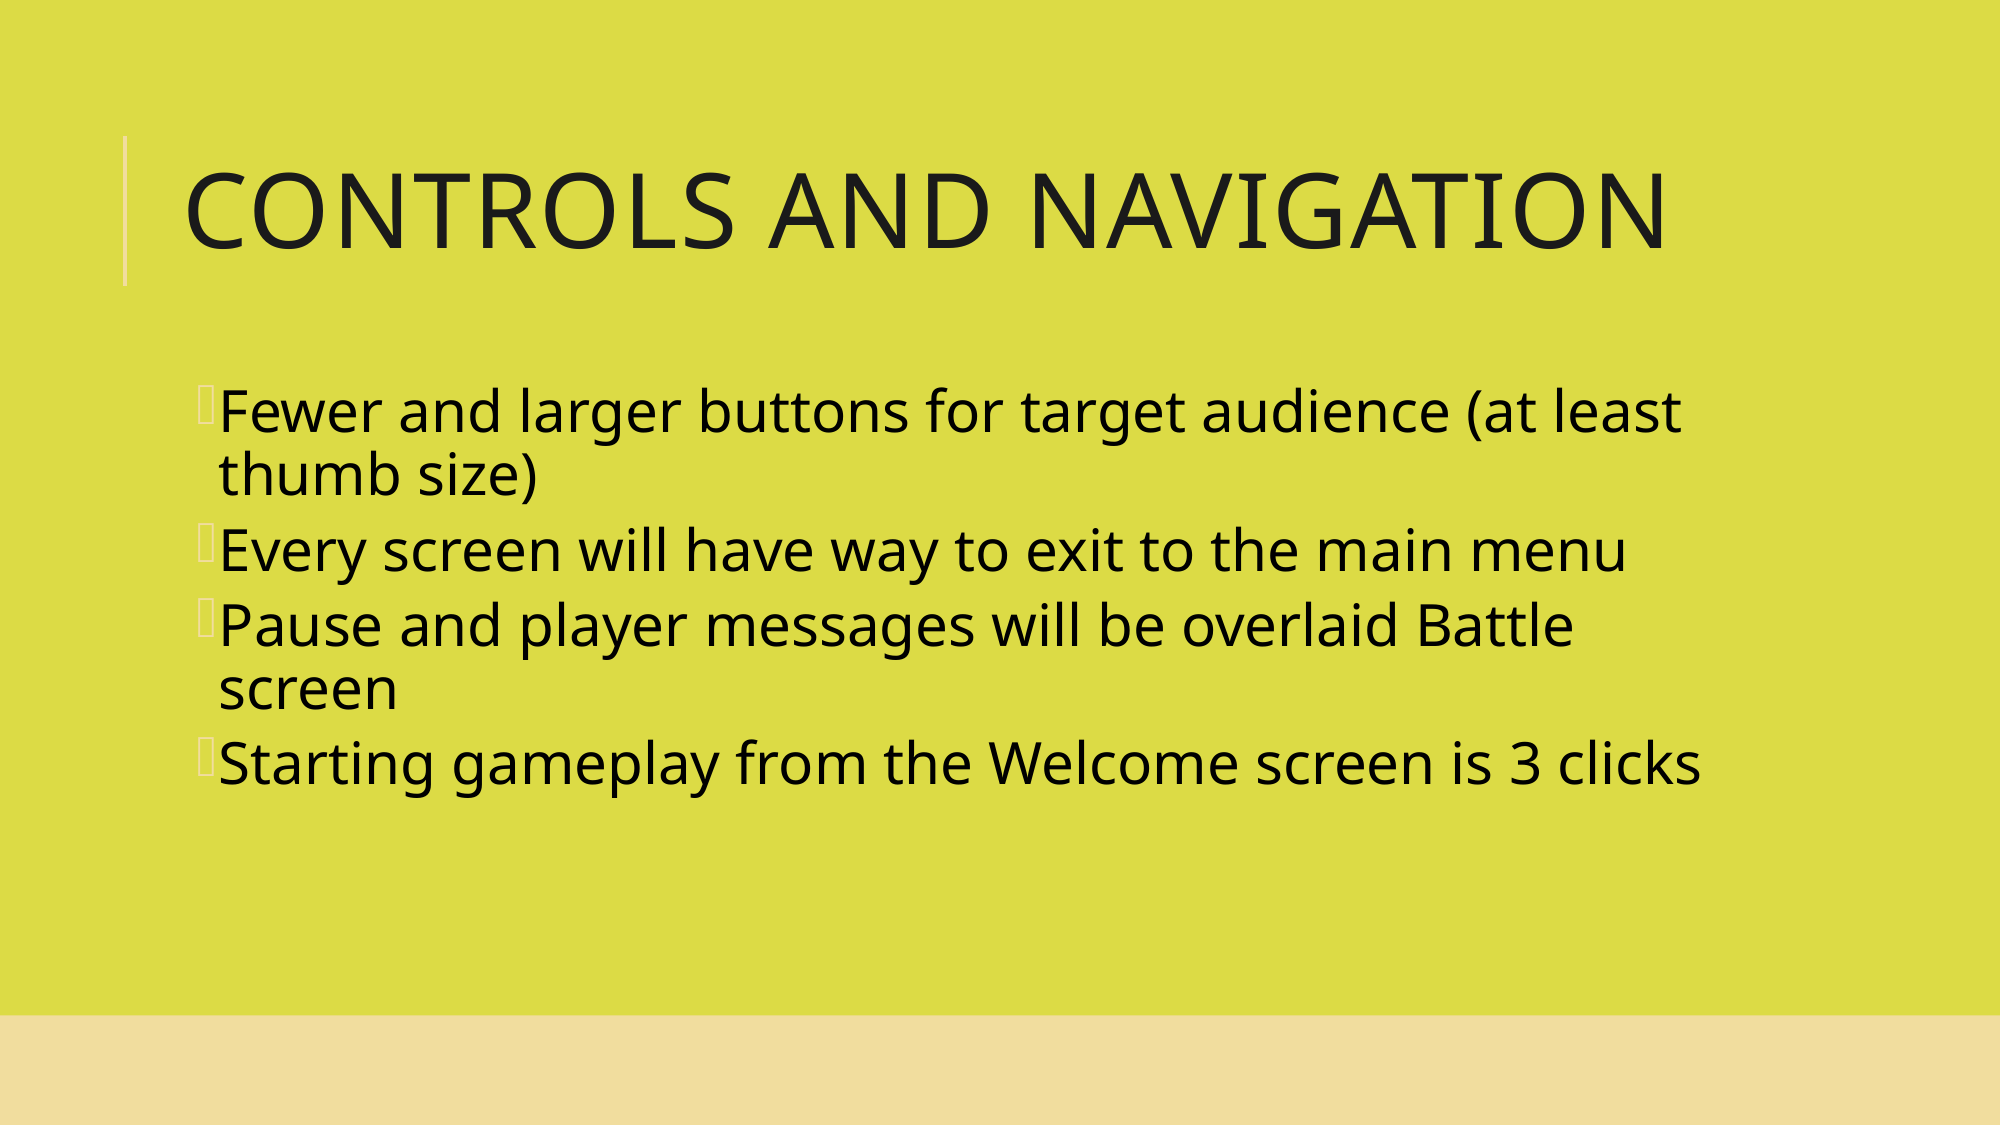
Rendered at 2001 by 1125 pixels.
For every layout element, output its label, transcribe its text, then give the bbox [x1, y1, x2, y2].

text_box [0, 1015, 2000, 1125]
list Fewer and larger buttons for target audience (at least thumb size) Every screen will have way to exit to the main menu Pause and player messages will be overlaid Battle screen Starting gameplay from the Welcome screen is 3 clicks [168, 375, 1763, 1015]
title Controls and Navigation [168, 96, 1763, 342]
